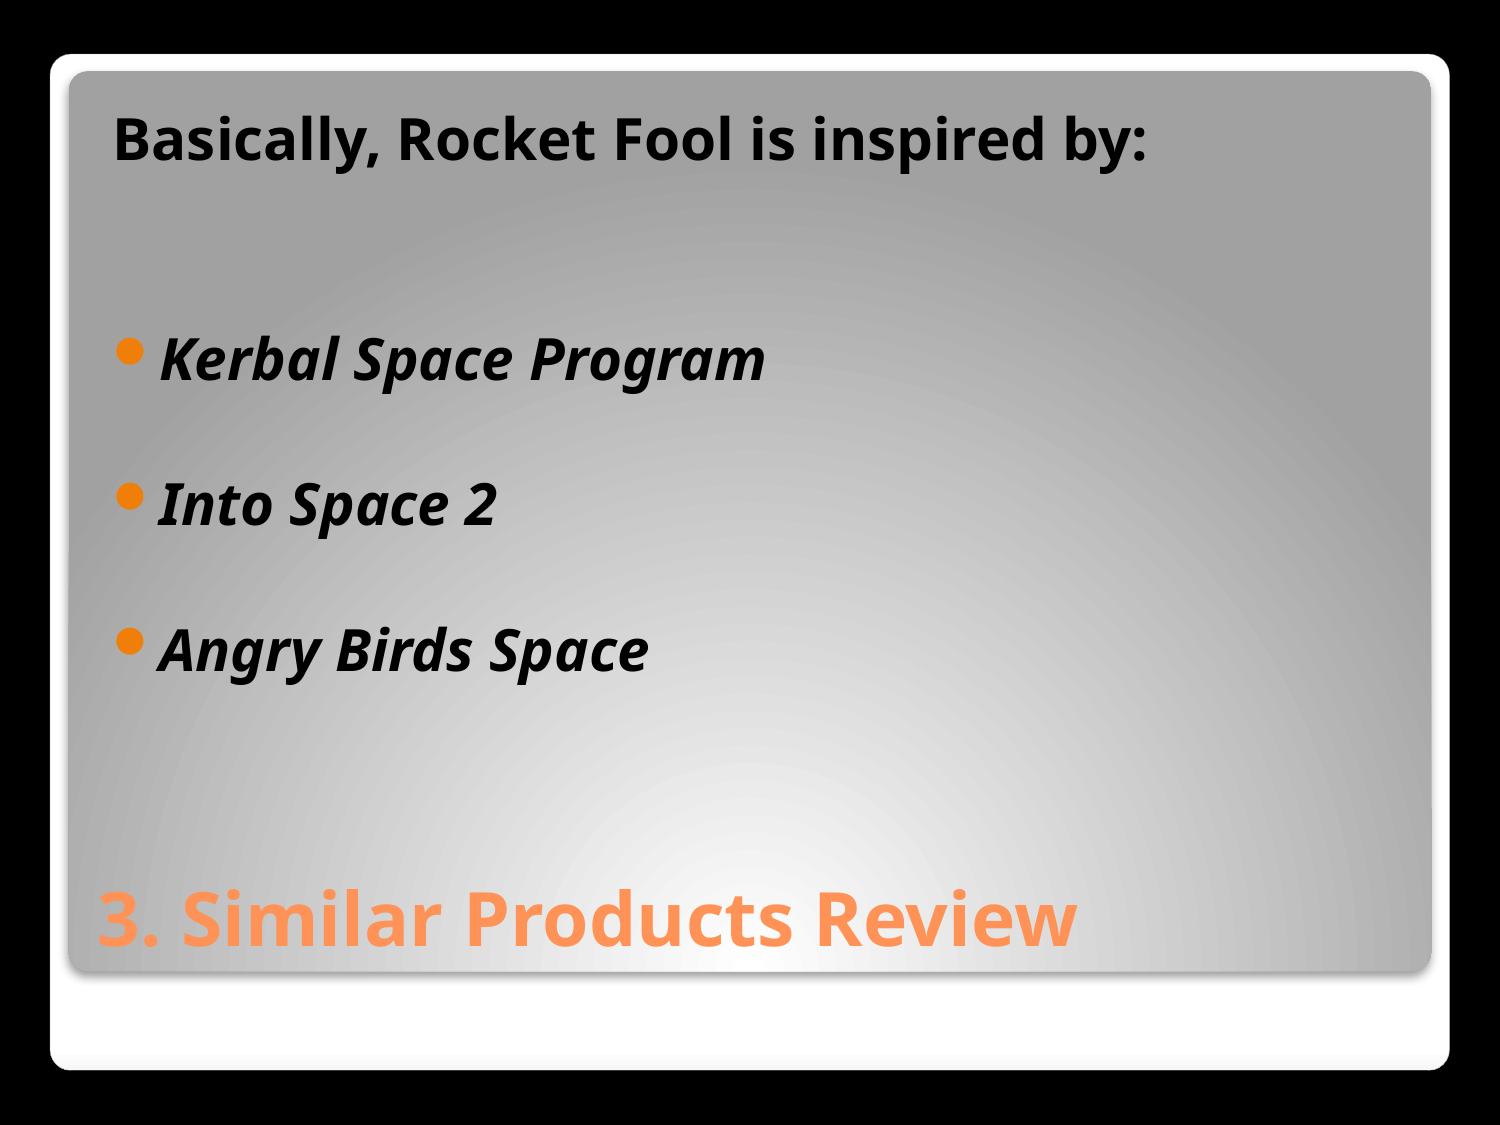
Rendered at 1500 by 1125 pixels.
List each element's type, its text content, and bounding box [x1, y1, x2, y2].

title 3. Similar Products Review [82, 796, 1425, 970]
list Basically, Rocket Fool is inspired by: Kerbal Space Program Into Space 2 Angry Birds Space [82, 86, 1425, 774]
